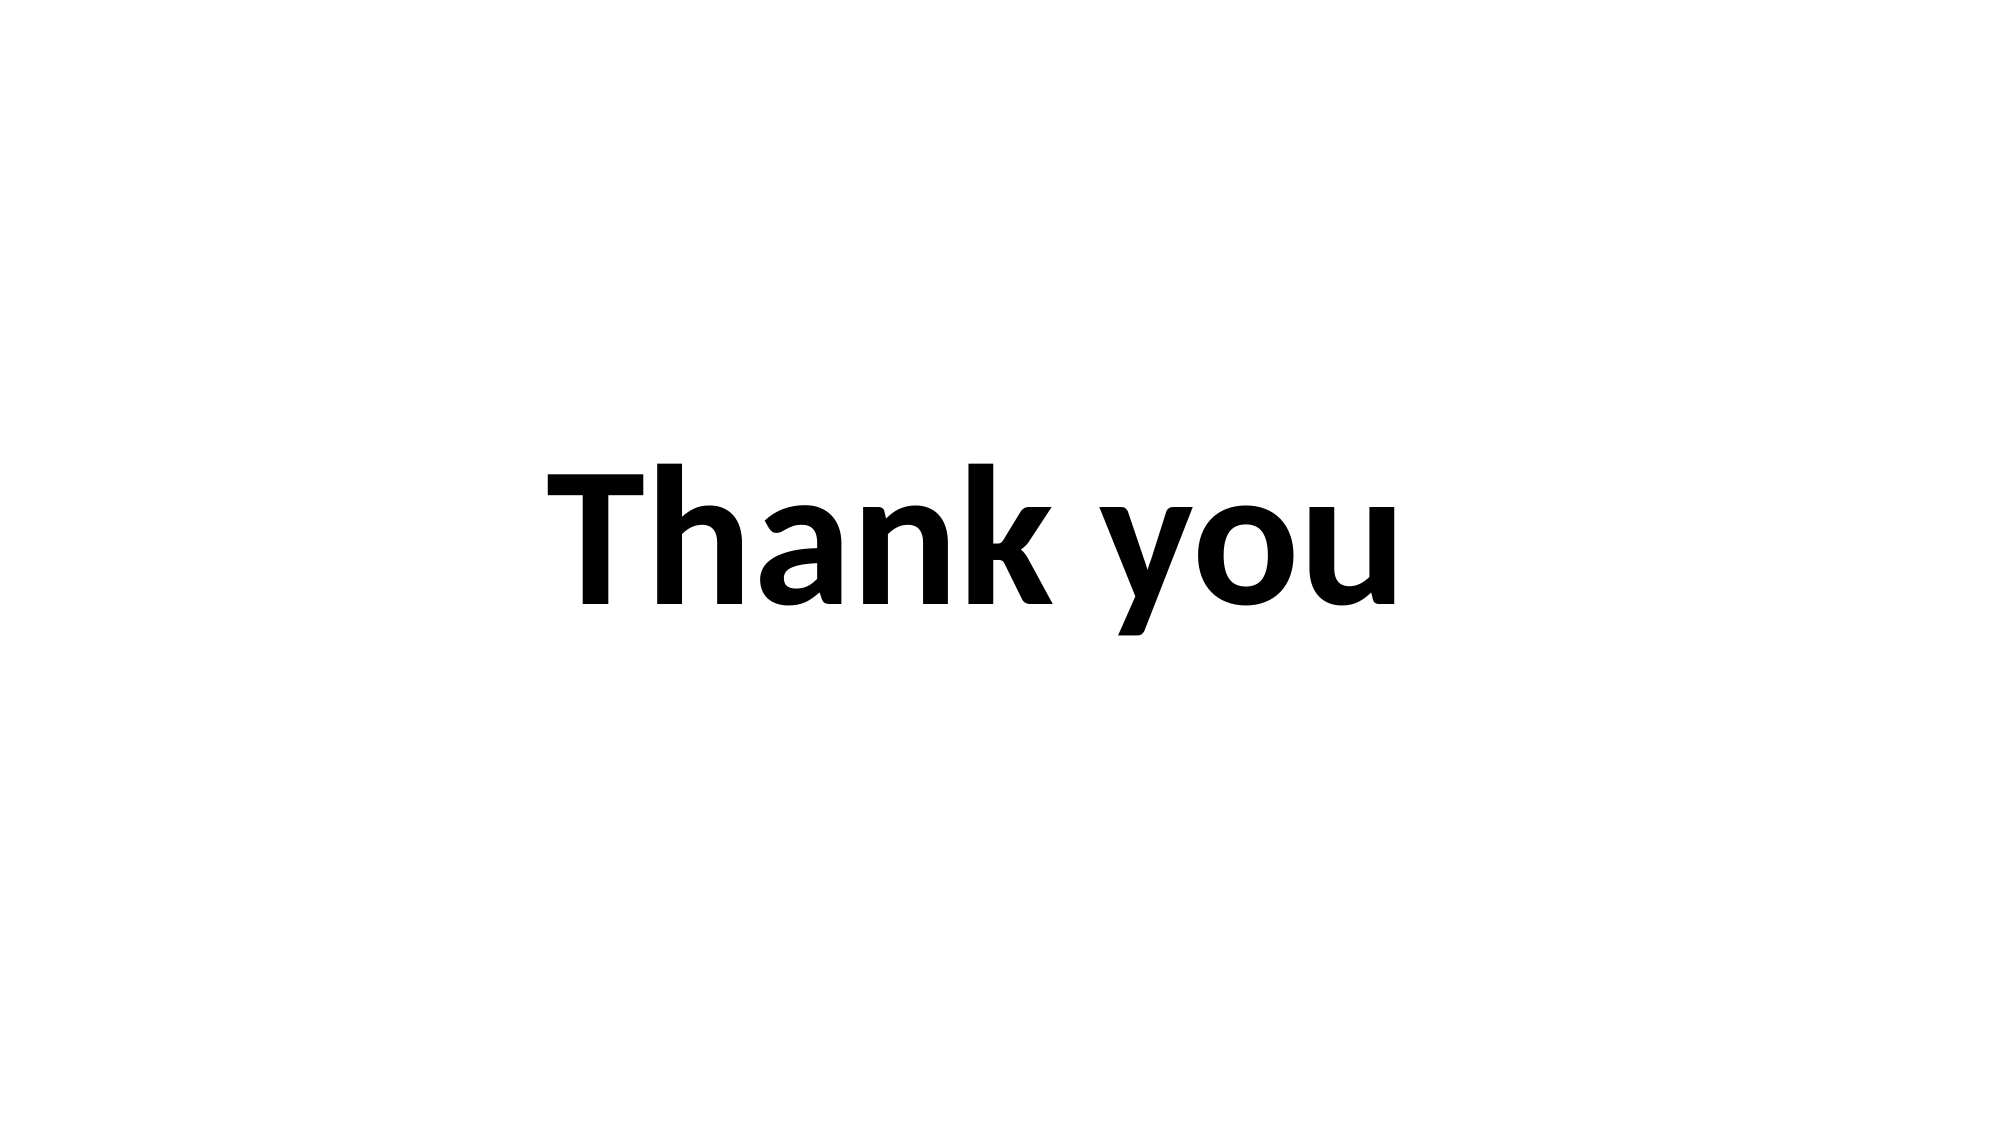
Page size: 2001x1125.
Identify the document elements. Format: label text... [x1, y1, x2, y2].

list Thank you [99, 43, 1900, 1005]
